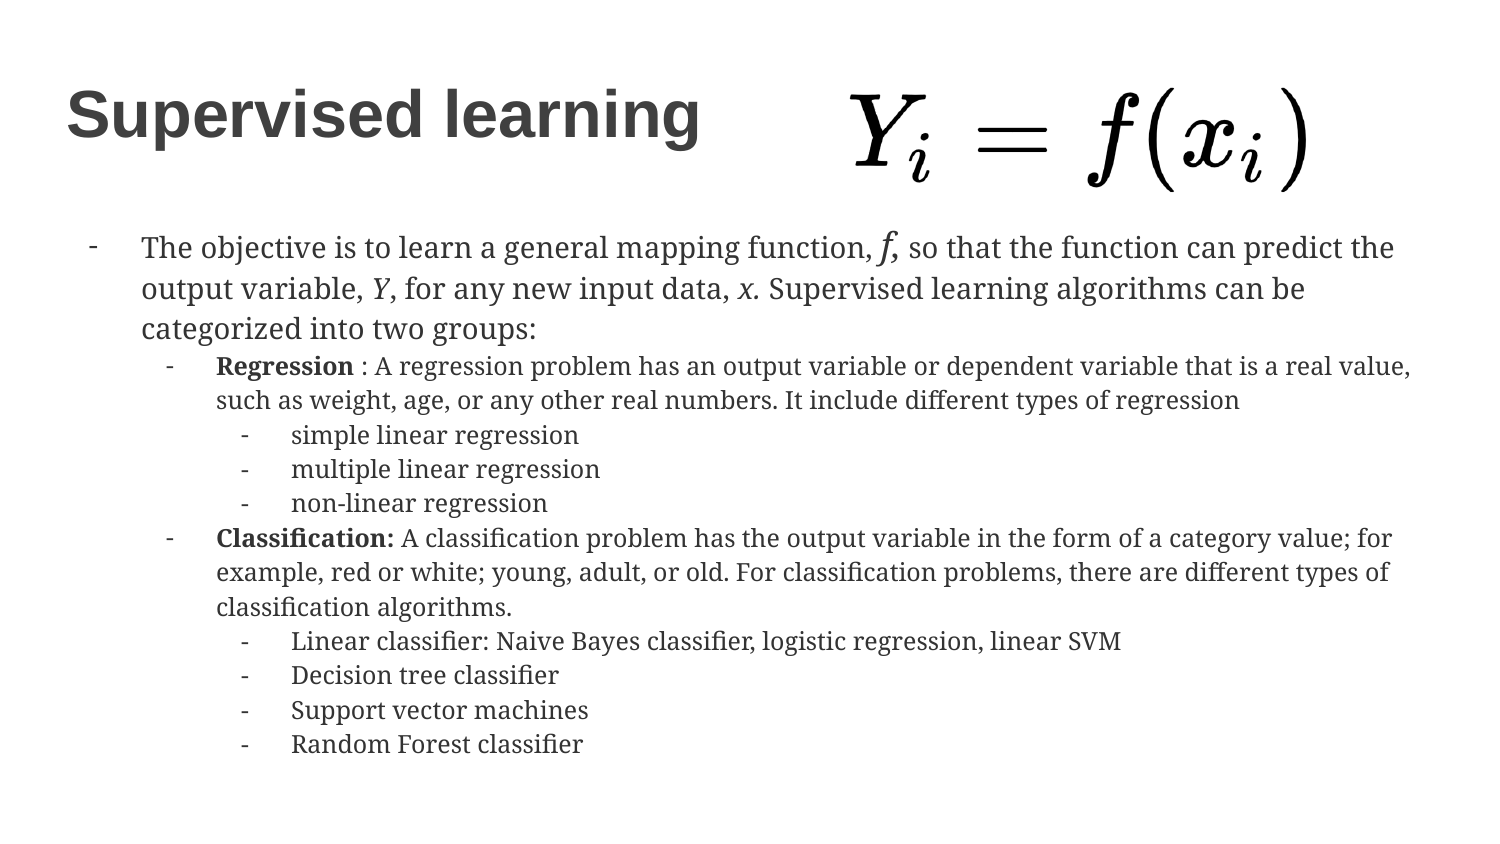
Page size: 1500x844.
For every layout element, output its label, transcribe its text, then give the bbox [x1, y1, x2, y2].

title Supervised learning [51, 48, 1449, 180]
list The objective is to learn a general mapping function, f, so that the function can predict the output variable, Y, for any new input data, x. Supervised learning algorithms can be categorized into two groups: Regression : A regression problem has an output variable or dependent variable that is a real value, such as weight, age, or any other real numbers. It include different types of regression simple linear regression multiple linear regression non-linear regression Classification: A classification problem has the output variable in the form of a category value; for example, red or white; young, adult, or old. For classification problems, there are different types of classification algorithms. Linear classifier: Naive Bayes classifier, logistic regression, linear SVM Decision tree classifier Support vector machines Random Forest classifier [51, 201, 1449, 750]
picture [844, 77, 1317, 202]
